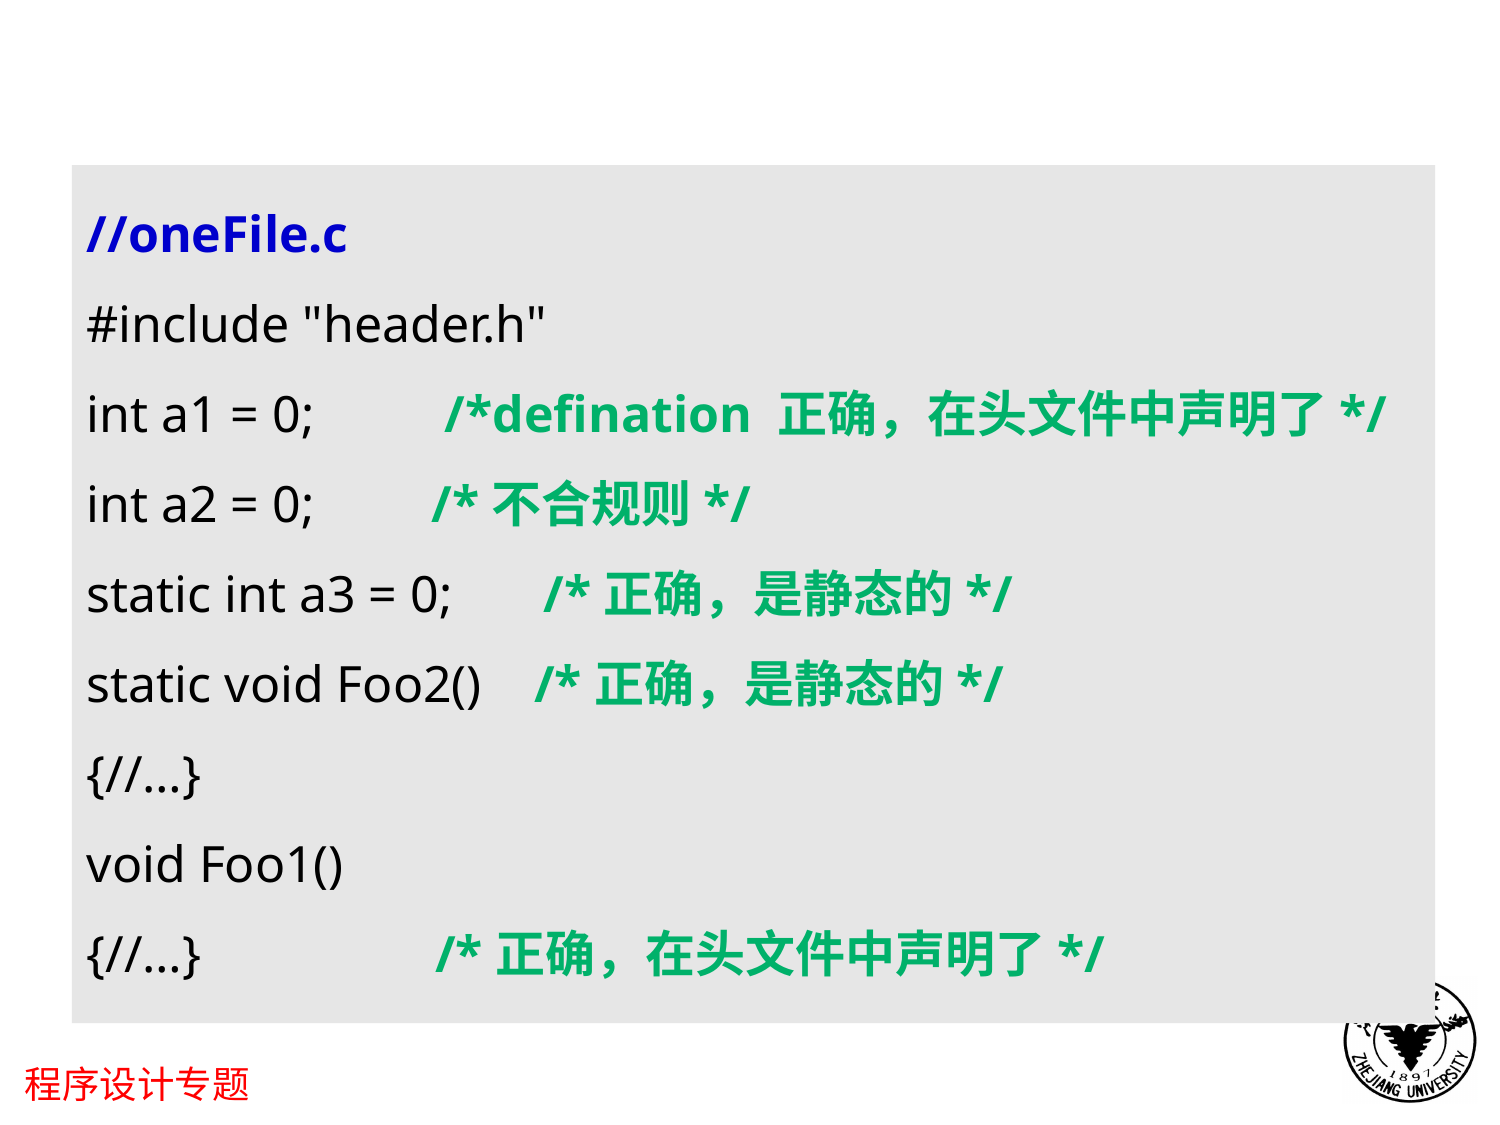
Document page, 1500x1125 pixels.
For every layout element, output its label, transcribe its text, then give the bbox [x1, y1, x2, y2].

picture [1342, 976, 1478, 1104]
text_box //oneFile.c #include "header.h" int a1 = 0; /*defination 正确，在头文件中声明了*/ int a2 = 0; /*不合规则*/ static int a3 = 0; /*正确，是静态的*/ static void Foo2() /*正确，是静态的*/ {//…} void Foo1() {//…} /*正确，在头文件中声明了*/ [71, 165, 1436, 1024]
